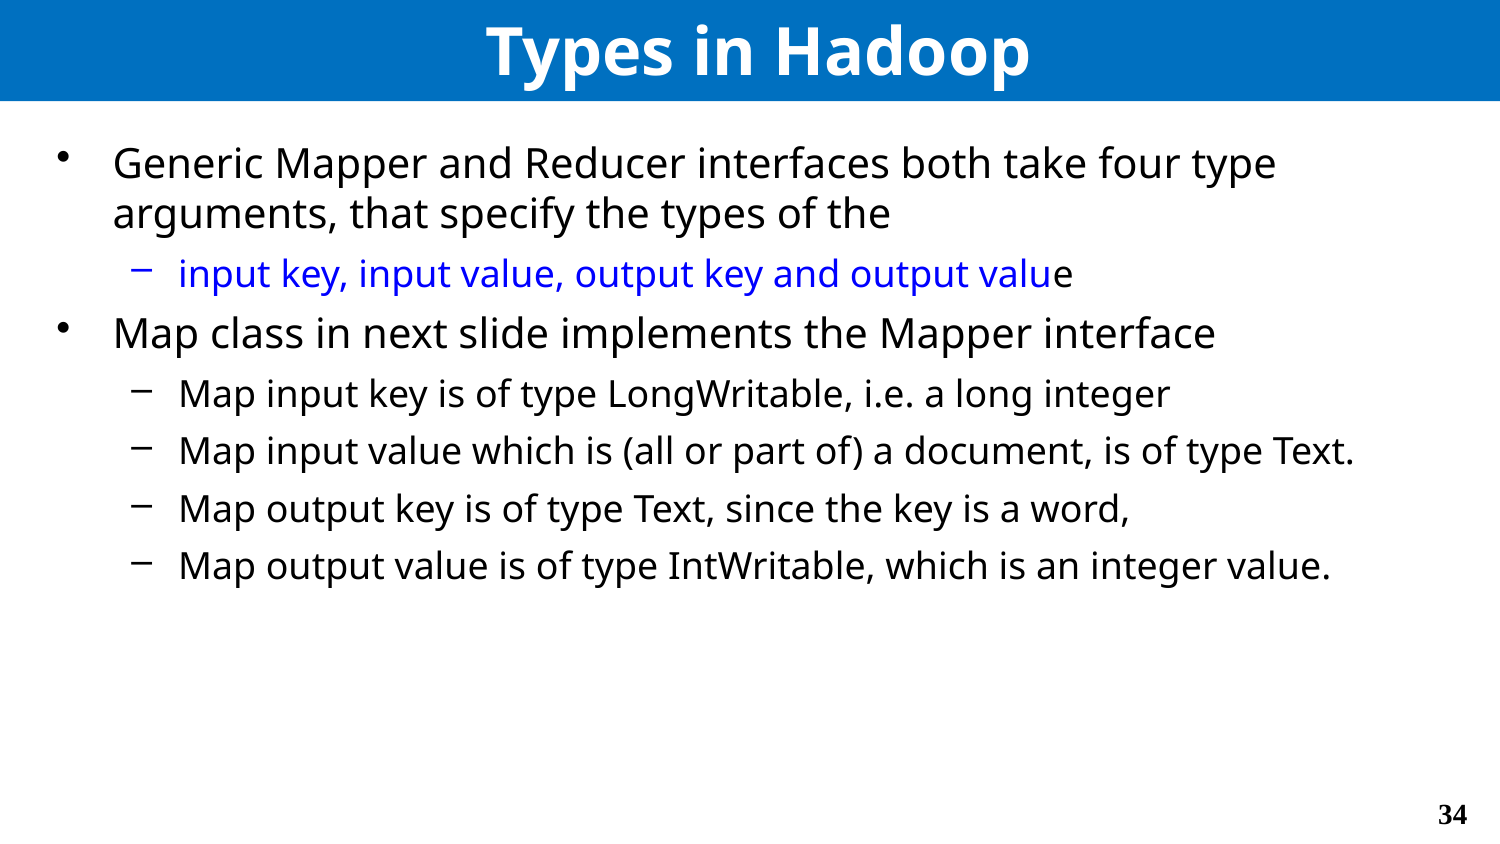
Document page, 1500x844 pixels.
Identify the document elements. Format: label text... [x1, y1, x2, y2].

title Types in Hadoop [0, 0, 1500, 102]
list Generic Mapper and Reducer interfaces both take four type arguments, that specify the types of the input key, input value, output key and output value Map class in next slide implements the Mapper interface Map input key is of type LongWritable, i.e. a long integer Map input value which is (all or part of) a document, is of type Text. Map output key is of type Text, since the key is a word, Map output value is of type IntWritable, which is an integer value. [41, 129, 1447, 754]
